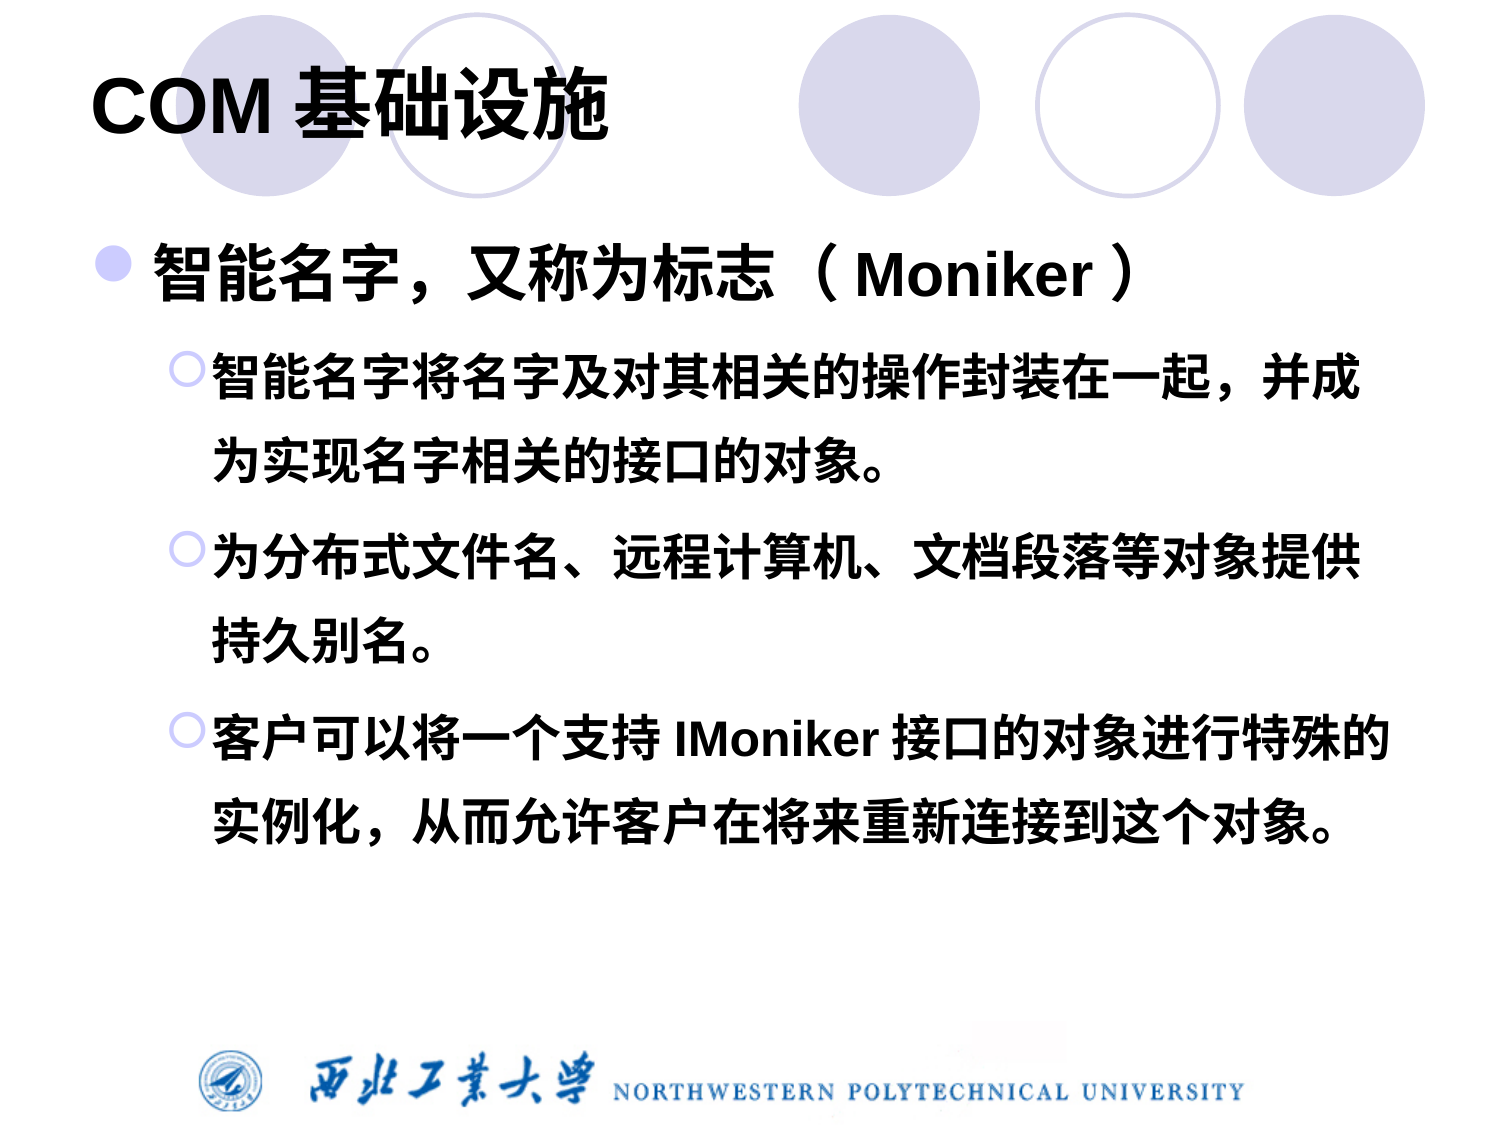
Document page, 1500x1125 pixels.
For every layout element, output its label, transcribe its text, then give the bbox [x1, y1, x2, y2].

picture [0, 1021, 1500, 1125]
list 智能名字，又称为标志（Moniker） 智能名字将名字及对其相关的操作封装在一起，并成为实现名字相关的接口的对象。 为分布式文件名、远程计算机、文档段落等对象提供持久别名。 客户可以将一个支持IMoniker接口的对象进行特殊的实例化，从而允许客户在将来重新连接到这个对象。 [75, 196, 1425, 1035]
title COM基础设施 [75, 19, 1425, 185]
